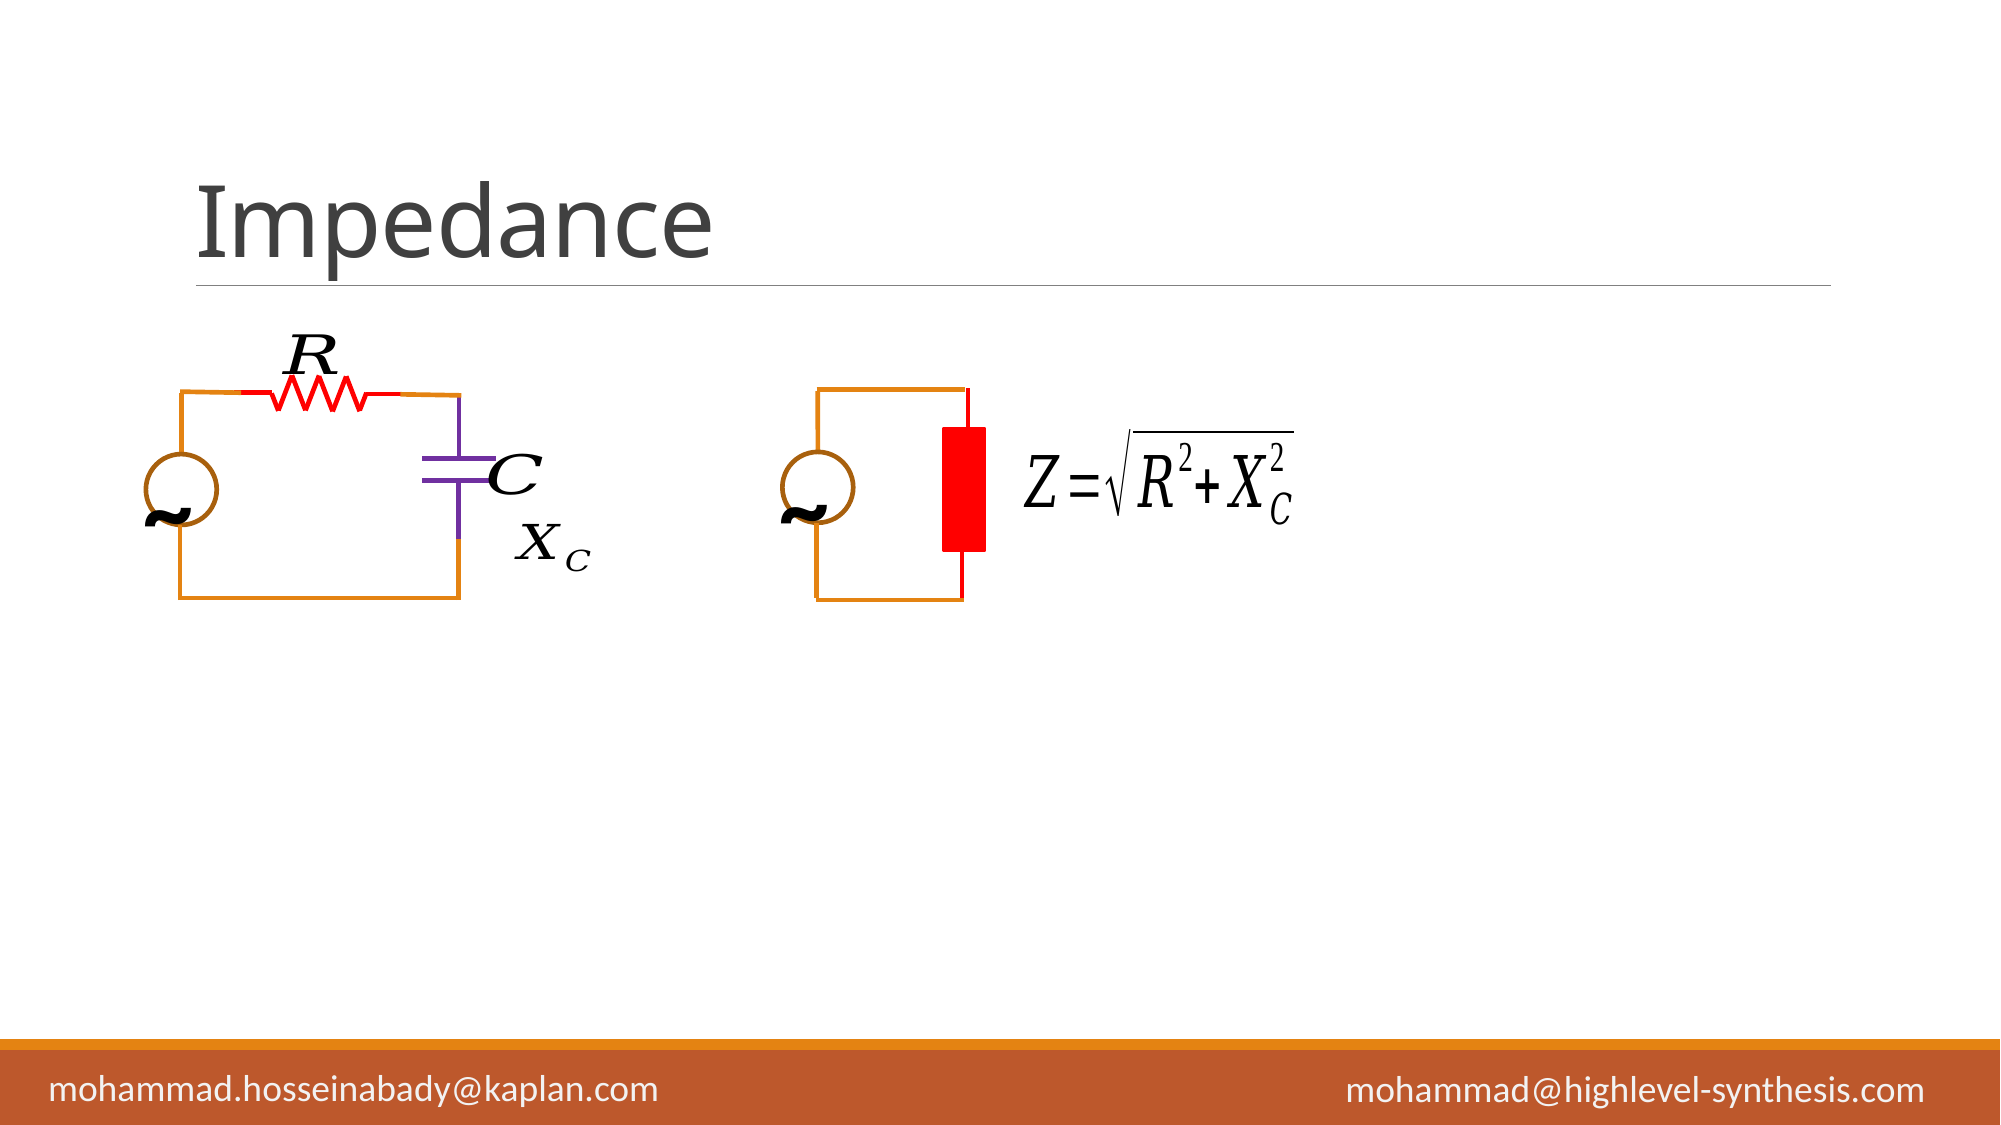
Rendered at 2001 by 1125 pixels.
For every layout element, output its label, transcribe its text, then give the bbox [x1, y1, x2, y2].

text_box ~ [128, 437, 208, 573]
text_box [233, 374, 405, 412]
text_box [942, 427, 986, 552]
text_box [412, 403, 559, 531]
text_box [845, 462, 855, 512]
text_box [208, 464, 219, 515]
title Impedance [180, 47, 1830, 285]
text_box ~ [764, 435, 845, 571]
